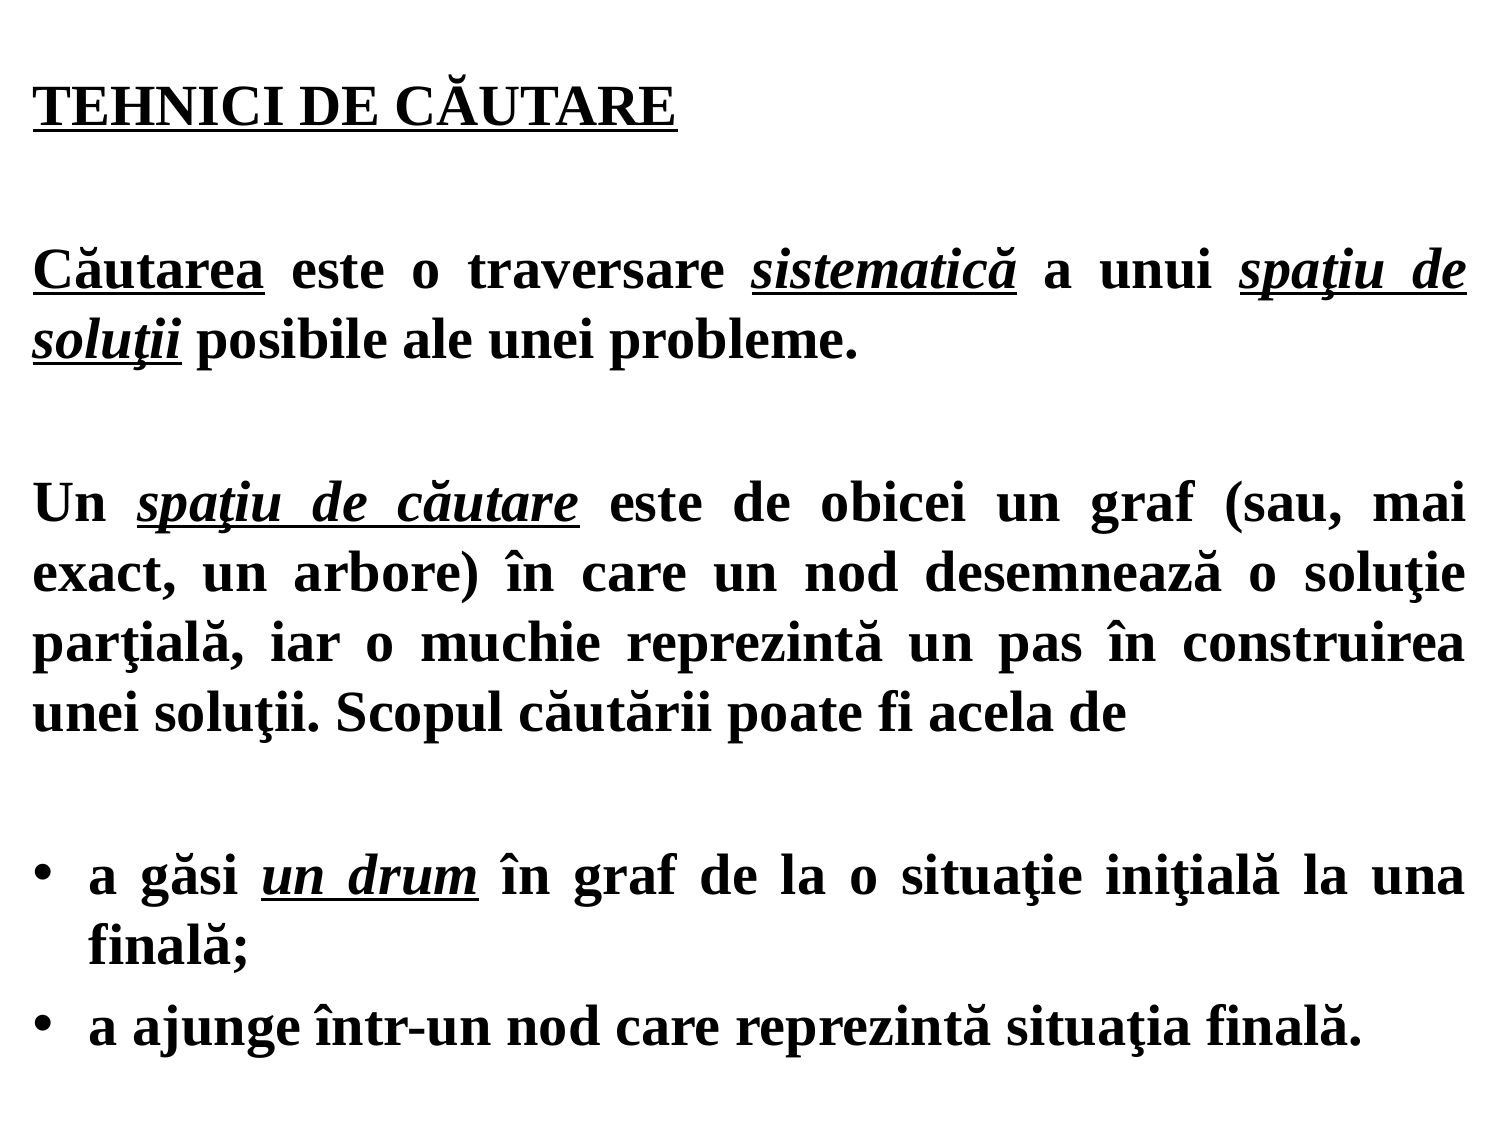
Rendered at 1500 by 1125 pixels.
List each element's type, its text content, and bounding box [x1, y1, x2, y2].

subtitle TEHNICI DE CĂUTARE Căutarea este o traversare sistematică a unui spaţiu de soluţii posibile ale unei probleme. Un spaţiu de căutare este de obicei un graf (sau, mai exact, un arbore) în care un nod desemnează o soluţie parţială, iar o muchie reprezintă un pas în construirea unei soluţii. Scopul căutării poate fi acela de a găsi un drum în graf de la o situaţie iniţială la una finală; a ajunge într-un nod care reprezintă situaţia finală. [17, 19, 1483, 1106]
